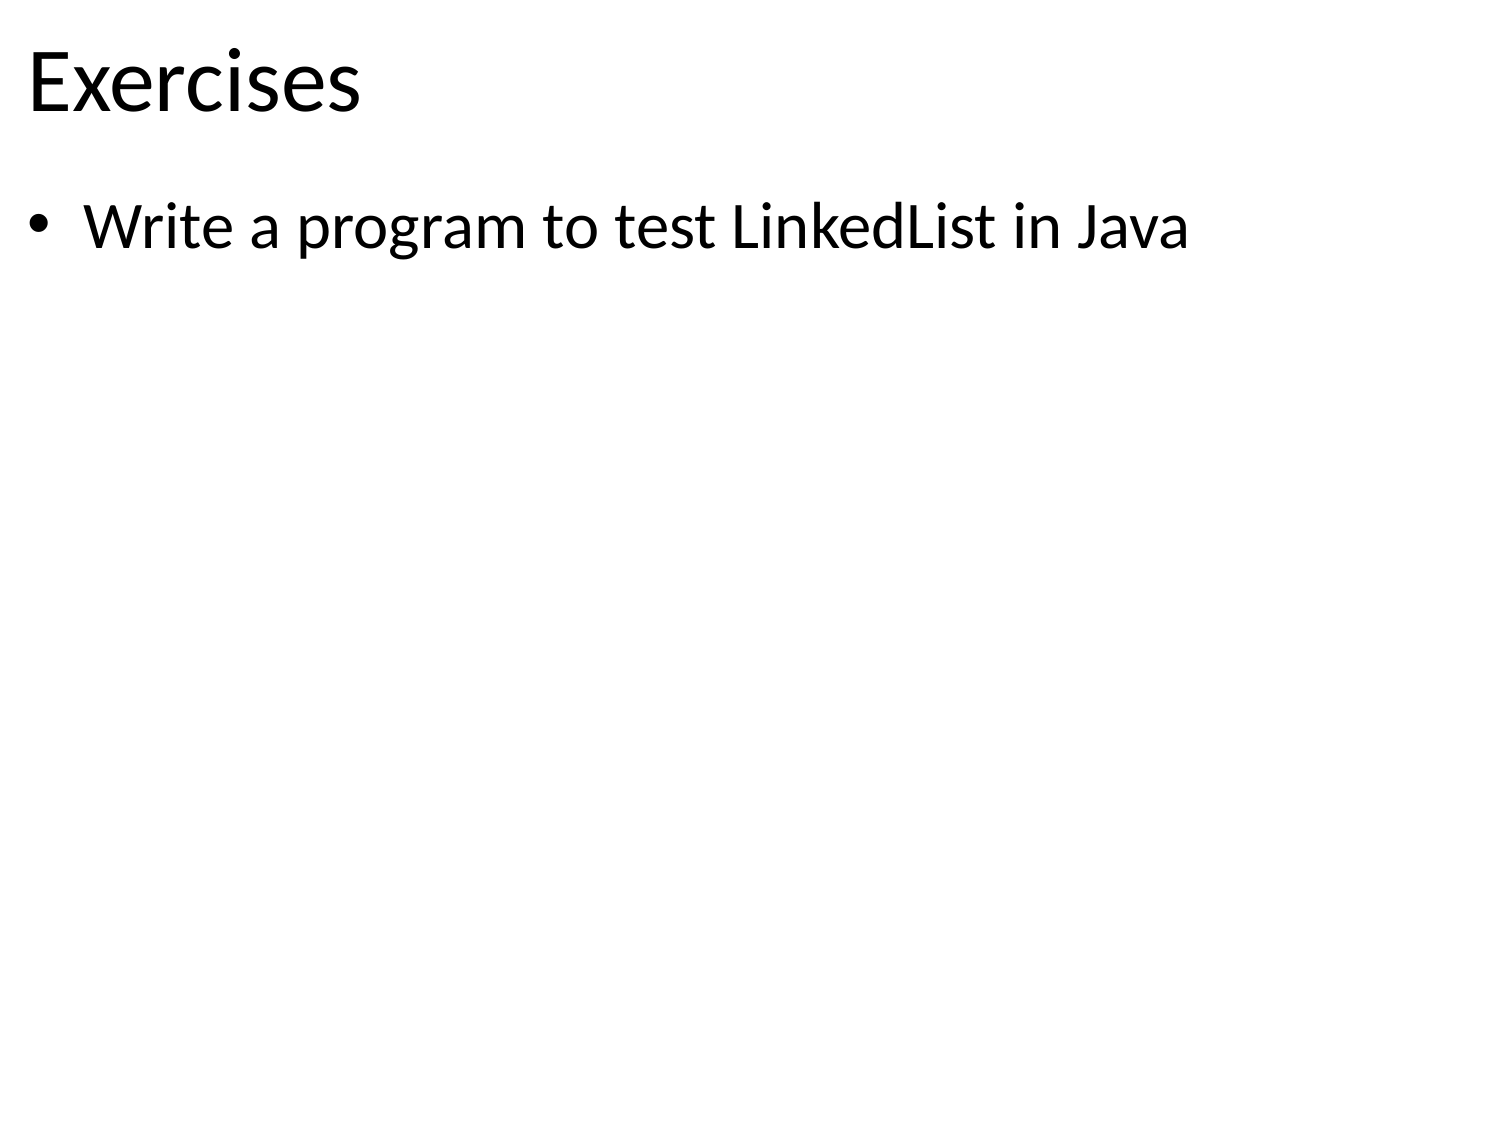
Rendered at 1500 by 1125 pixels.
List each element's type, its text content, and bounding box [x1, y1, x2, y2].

list Write a program to test LinkedList in Java [12, 174, 1475, 1025]
title Exercises [12, 12, 1475, 155]
